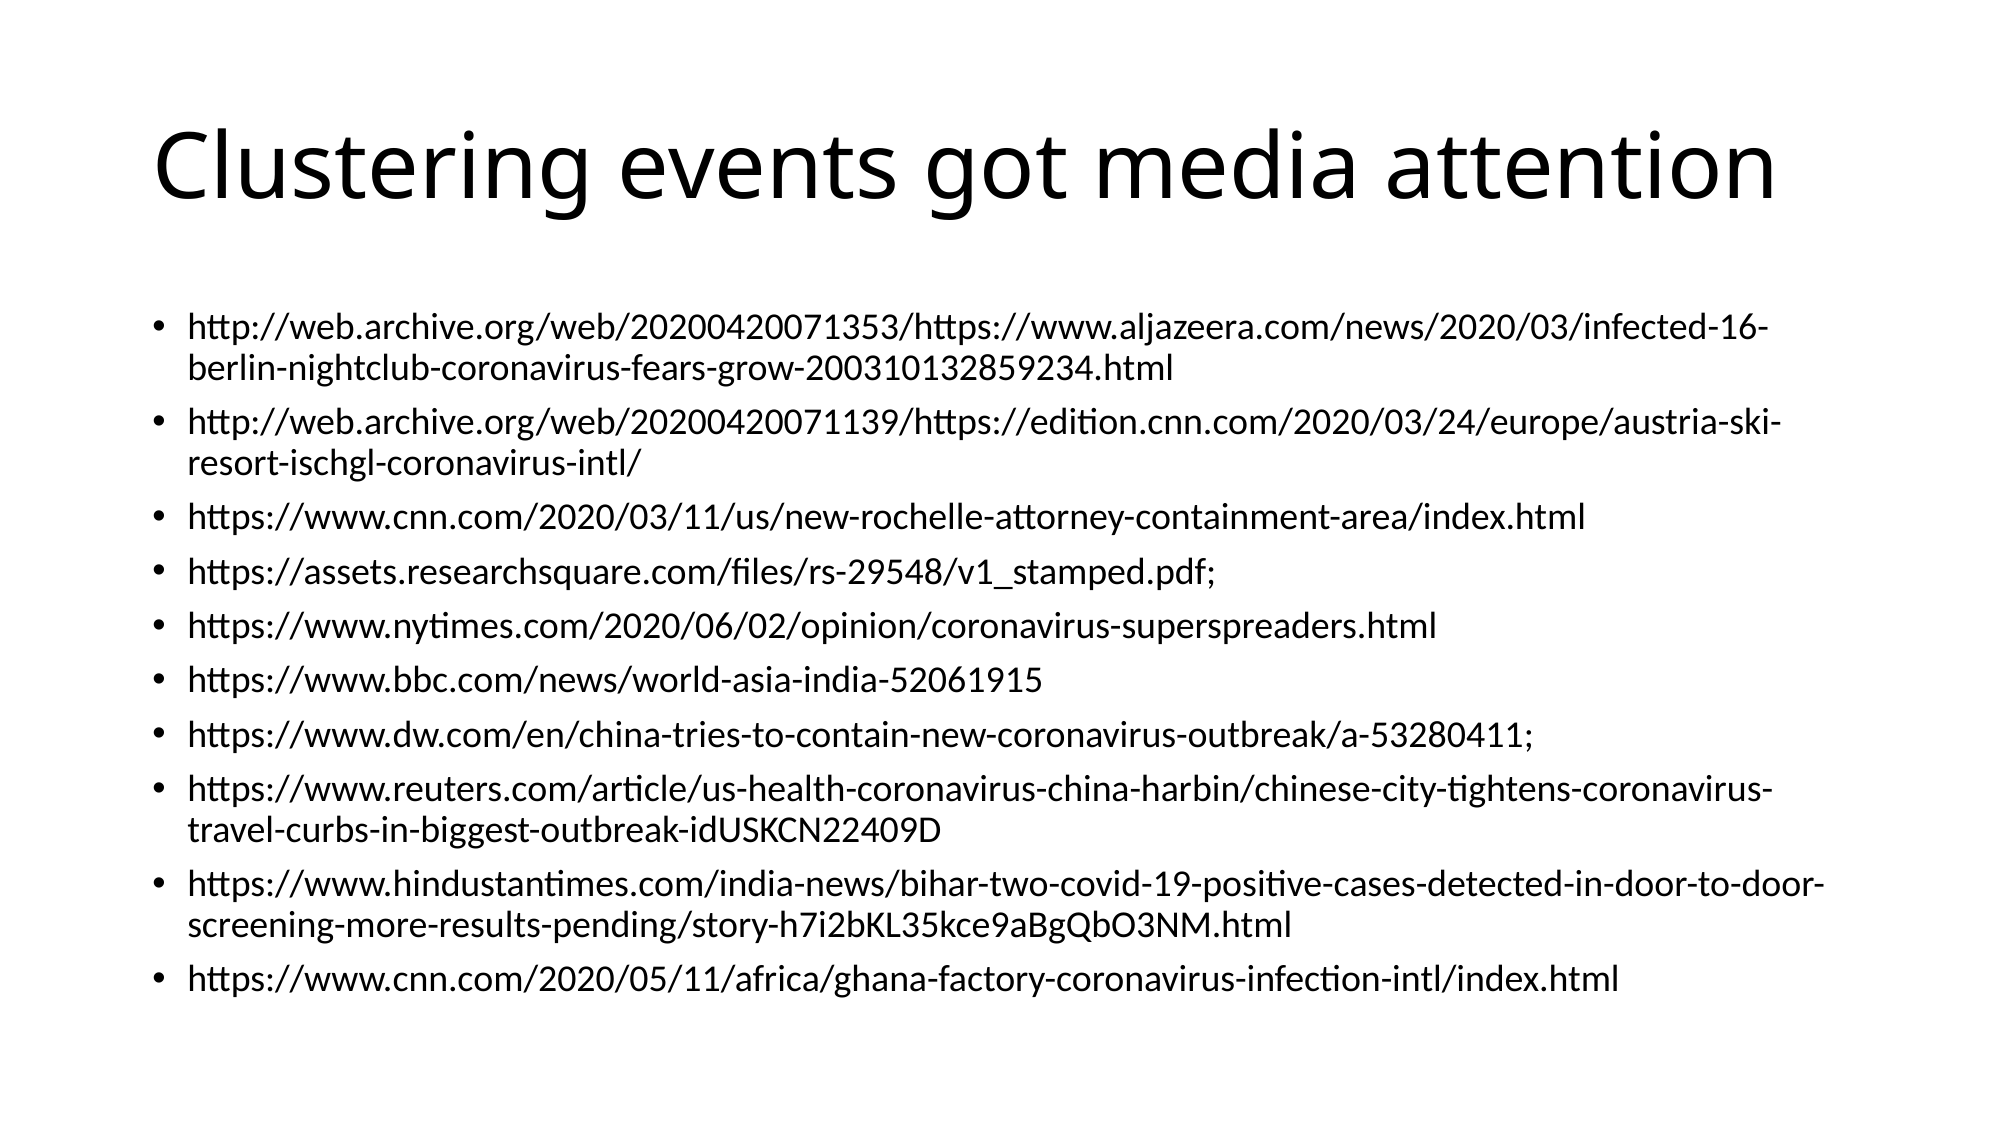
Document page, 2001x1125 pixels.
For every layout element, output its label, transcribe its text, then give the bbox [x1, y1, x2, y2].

title Clustering events got media attention [137, 59, 1863, 278]
list http://web.archive.org/web/20200420071353/https://www.aljazeera.com/news/2020/03/infected-16-berlin-nightclub-coronavirus-fears-grow-200310132859234.html http://web.archive.org/web/20200420071139/https://edition.cnn.com/2020/03/24/europe/austria-ski-resort-ischgl-coronavirus-intl/ https://www.cnn.com/2020/03/11/us/new-rochelle-attorney-containment-area/index.html https://assets.researchsquare.com/files/rs-29548/v1_stamped.pdf; https://www.nytimes.com/2020/06/02/opinion/coronavirus-superspreaders.html https://www.bbc.com/news/world-asia-india-52061915 https://www.dw.com/en/china-tries-to-contain-new-coronavirus-outbreak/a-53280411; https://www.reuters.com/article/us-health-coronavirus-china-harbin/chinese-city-tightens-coronavirus-travel-curbs-in-biggest-outbreak-idUSKCN22409D https://www.hindustantimes.com/india-news/bihar-two-covid-19-positive-cases-detected-in-door-to-door-screening-more-results-pending/story-h7i2bKL35kce9aBgQbO3NM.html https://www.cnn.com/2020/05/11/africa/ghana-factory-coronavirus-infection-intl/index.html [137, 299, 1863, 1014]
